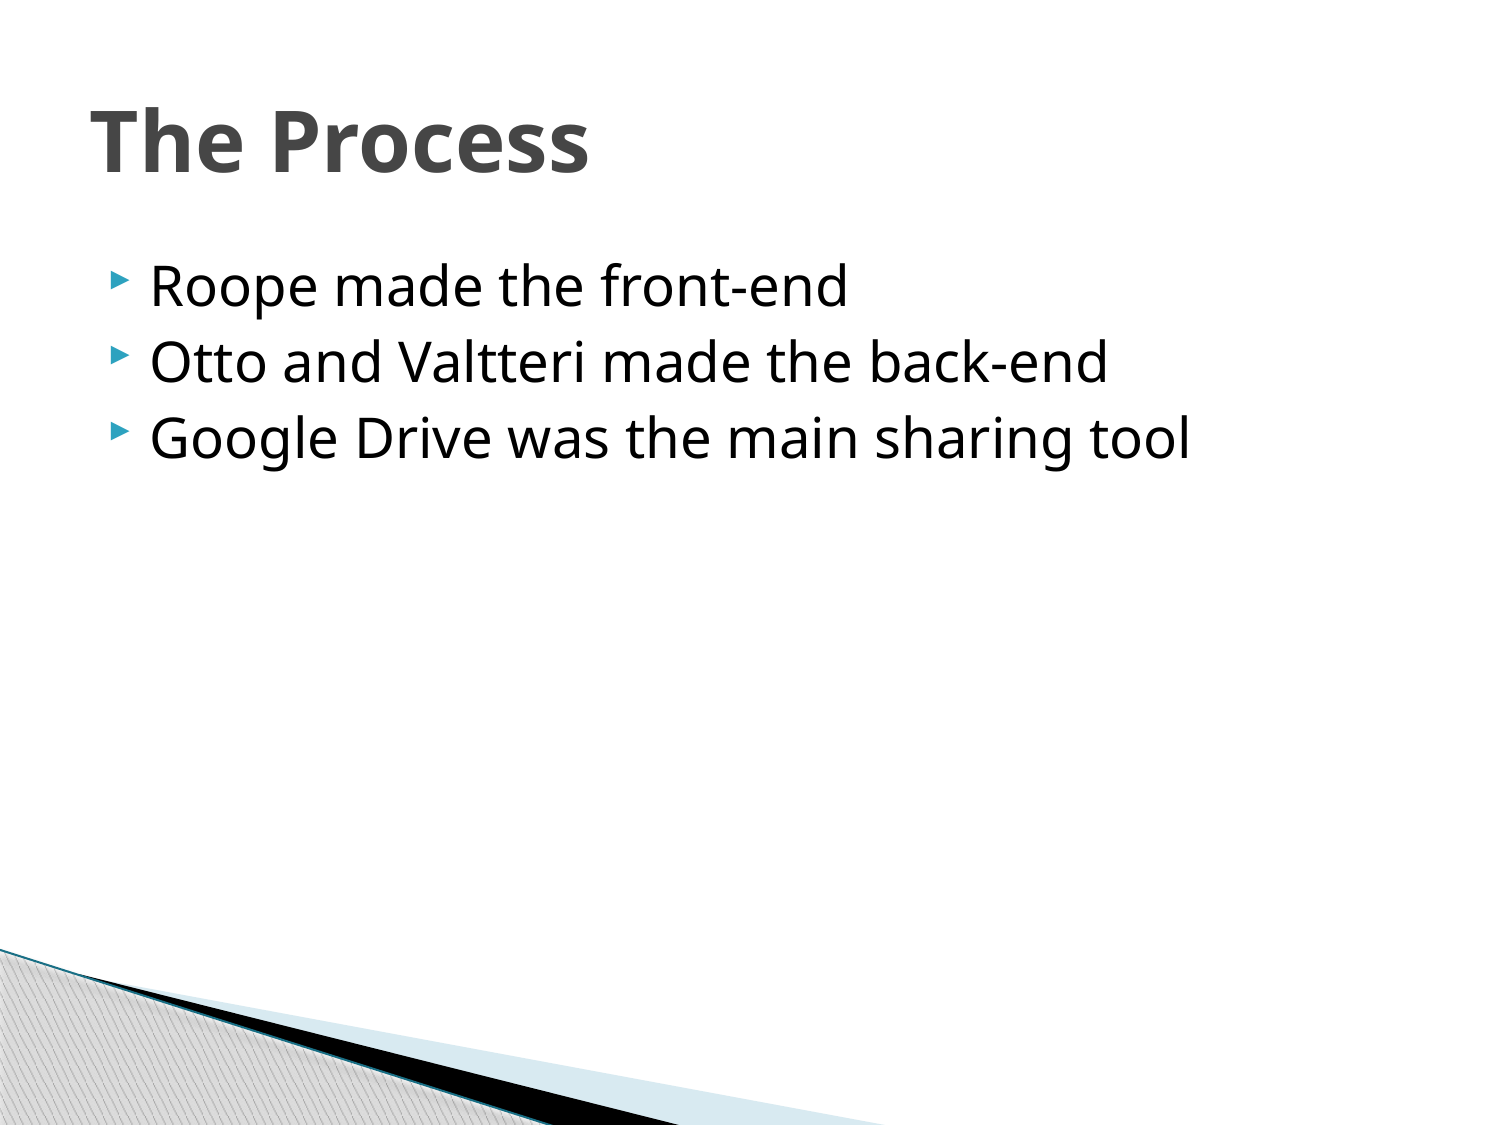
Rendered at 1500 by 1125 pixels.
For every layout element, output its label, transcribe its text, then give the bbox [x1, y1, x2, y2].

title The Process [75, 45, 1425, 233]
list Roope made the front-end Otto and Valtteri made the back-end Google Drive was the main sharing tool [75, 243, 1425, 986]
